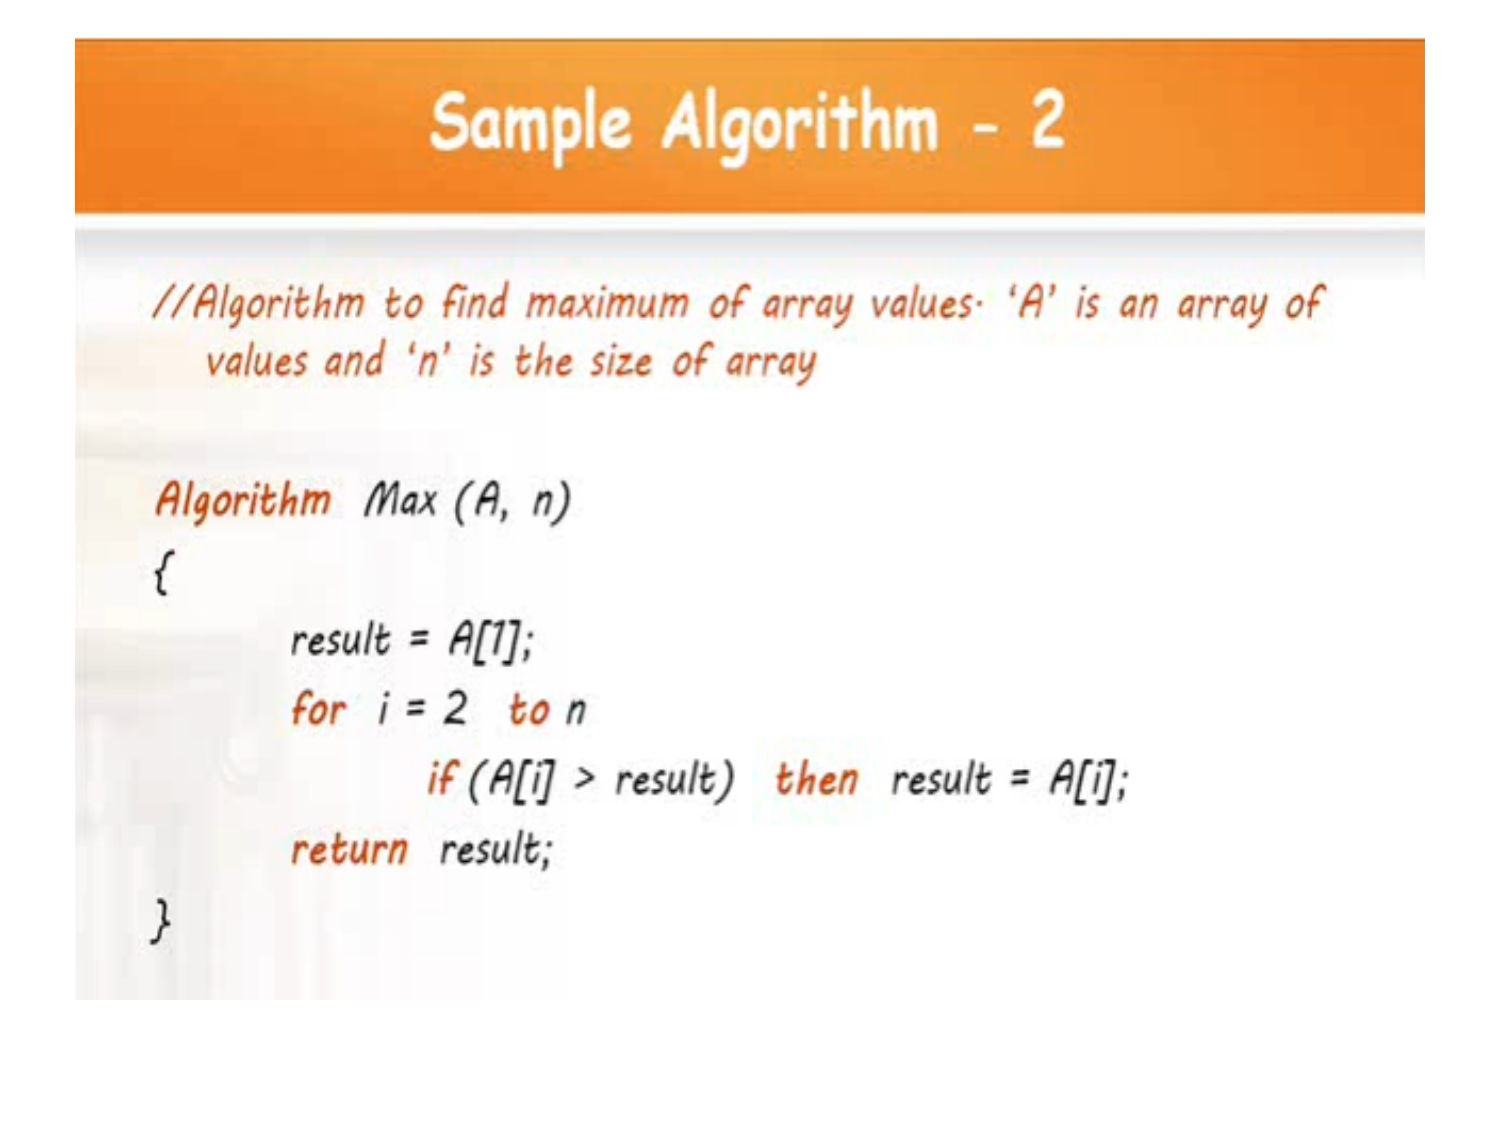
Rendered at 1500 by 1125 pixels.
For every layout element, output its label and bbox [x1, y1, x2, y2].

picture [74, 37, 1426, 1001]
